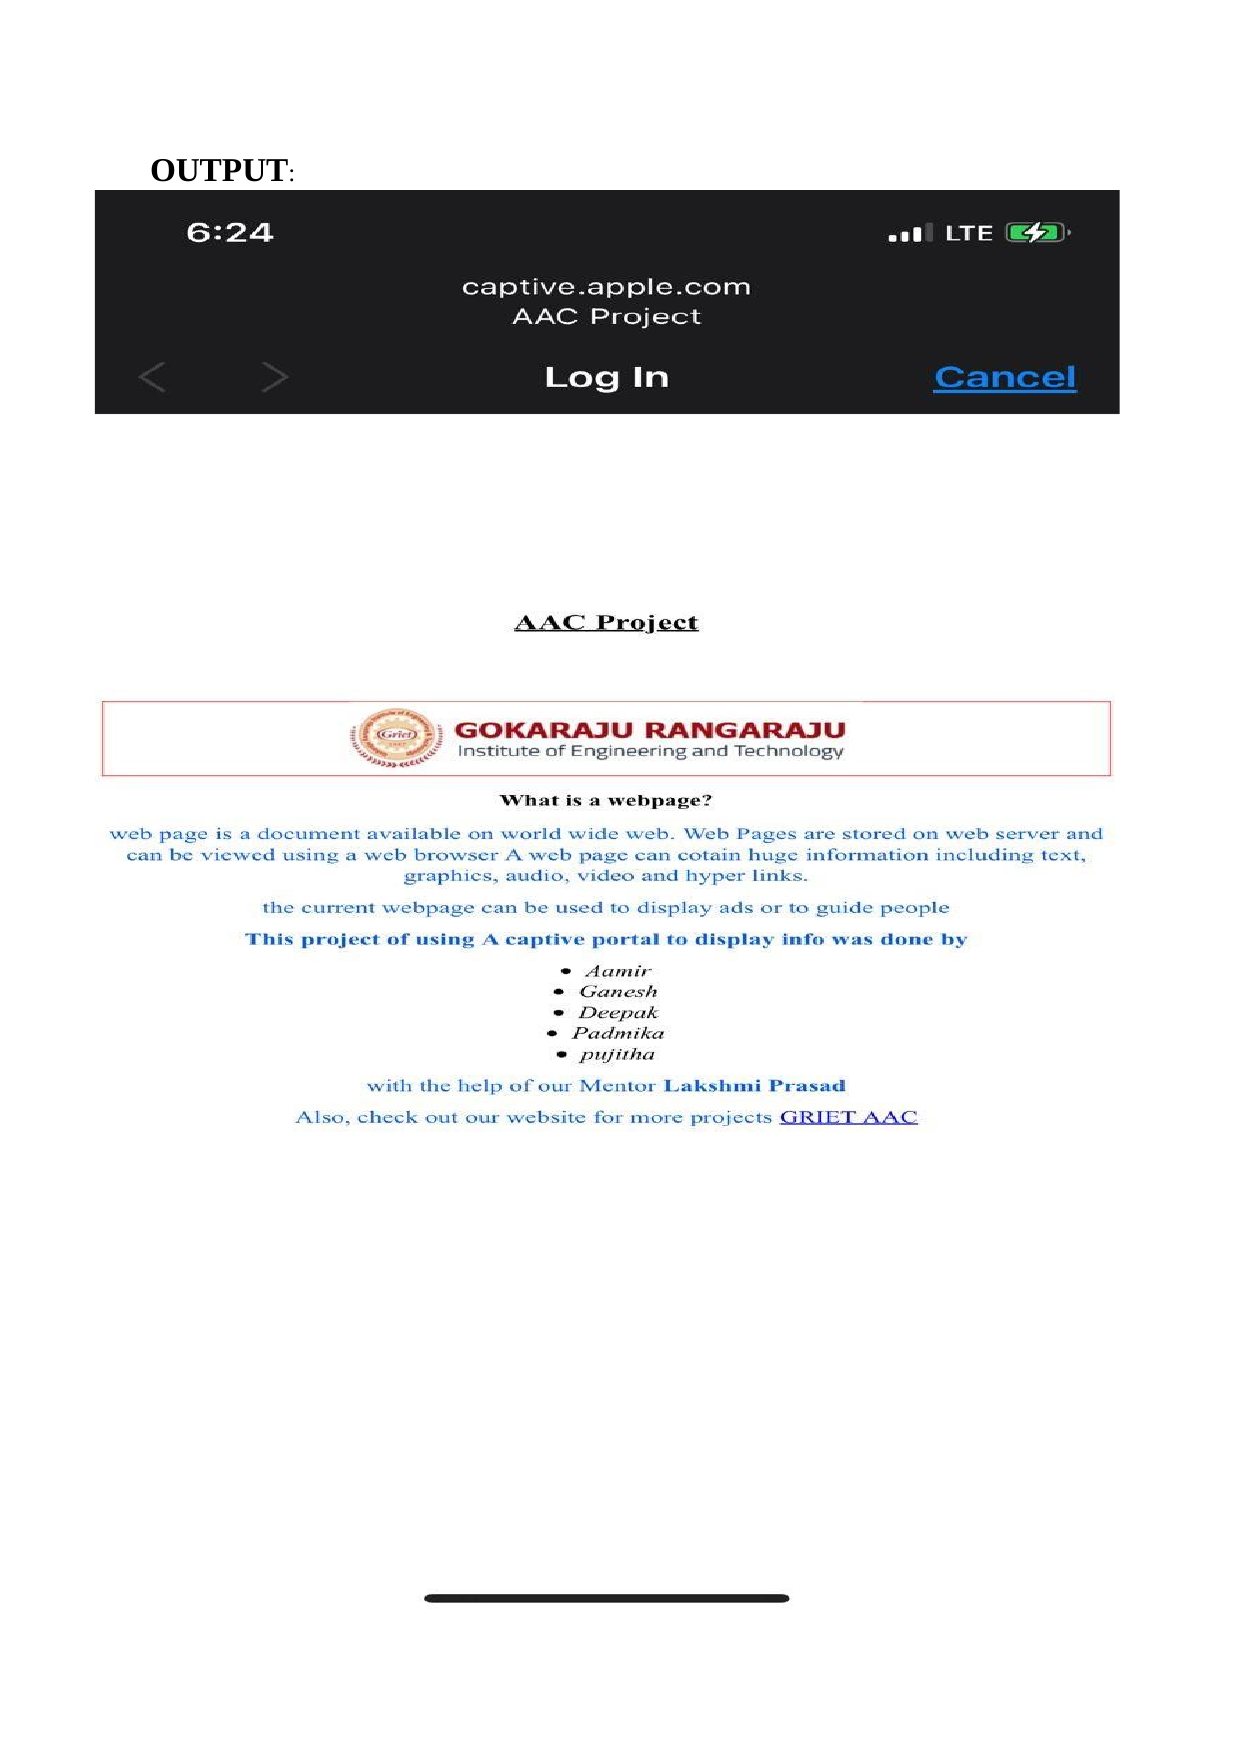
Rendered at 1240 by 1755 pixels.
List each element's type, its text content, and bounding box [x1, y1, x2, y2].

text_box [94, 190, 1120, 1609]
text_box OUTPUT: [147, 145, 298, 188]
